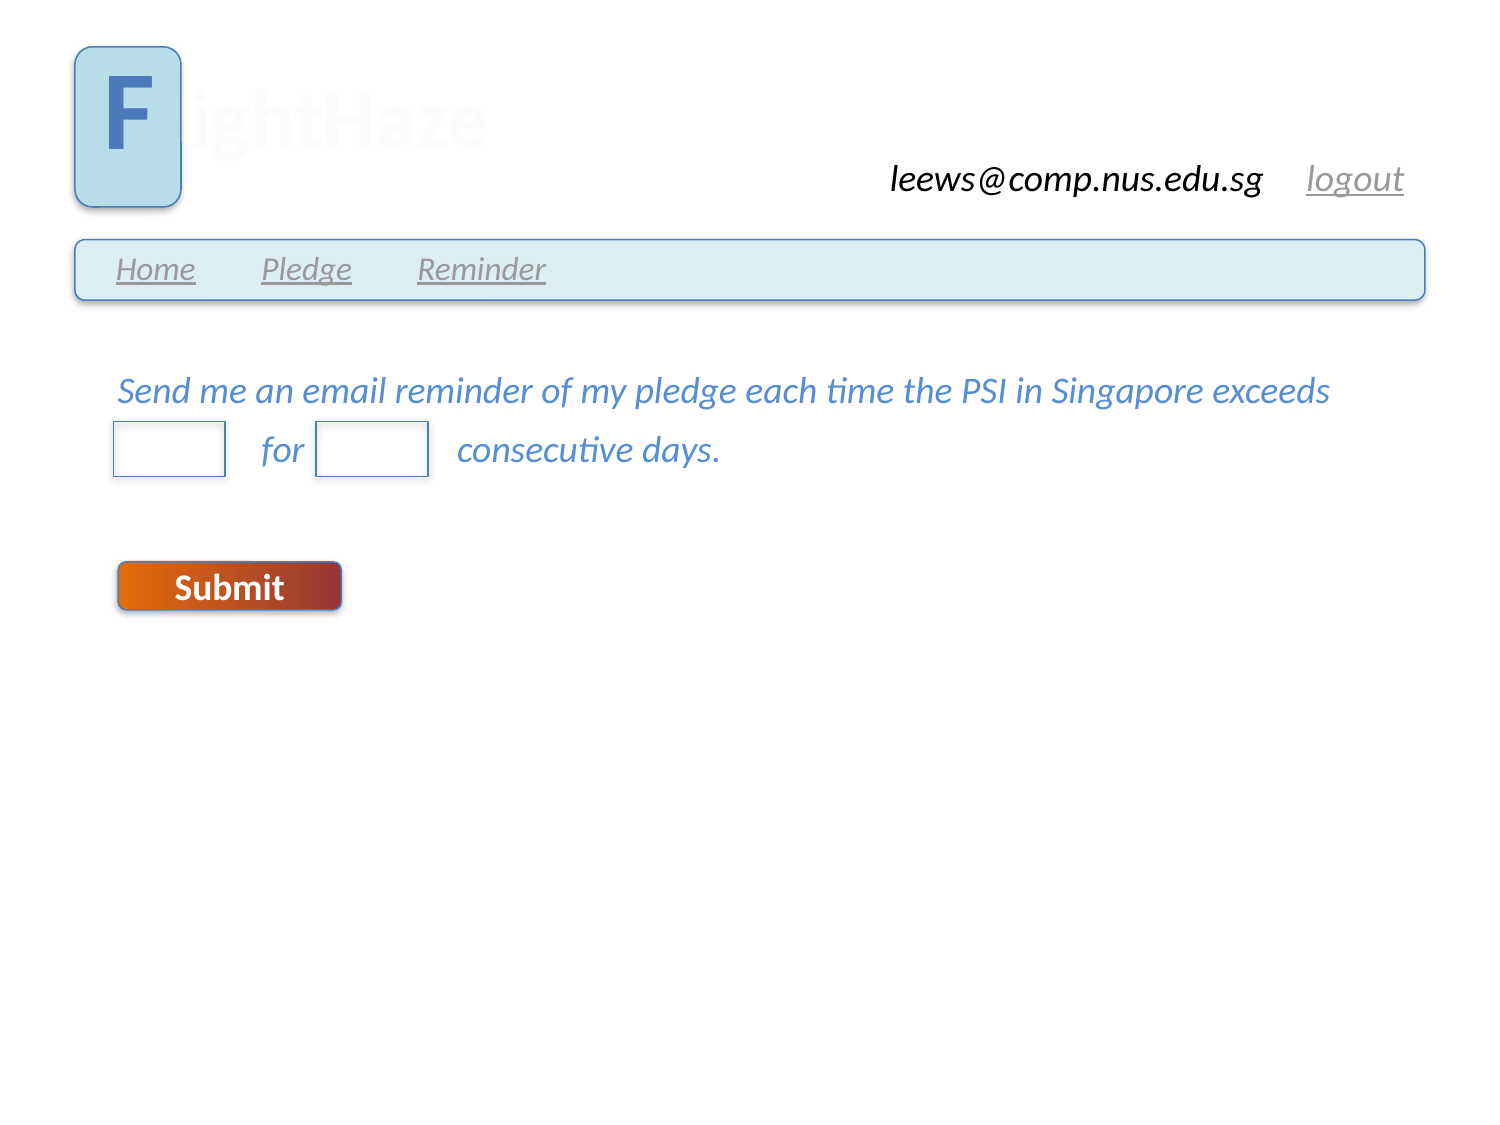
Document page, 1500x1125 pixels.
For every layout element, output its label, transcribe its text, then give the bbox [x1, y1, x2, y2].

text_box [113, 421, 226, 477]
text_box [315, 421, 429, 477]
text_box Submit [117, 560, 343, 611]
text_box Send me an email reminder of my pledge each time the PSI in Singapore exceeds for consecutive days. [102, 345, 1347, 522]
